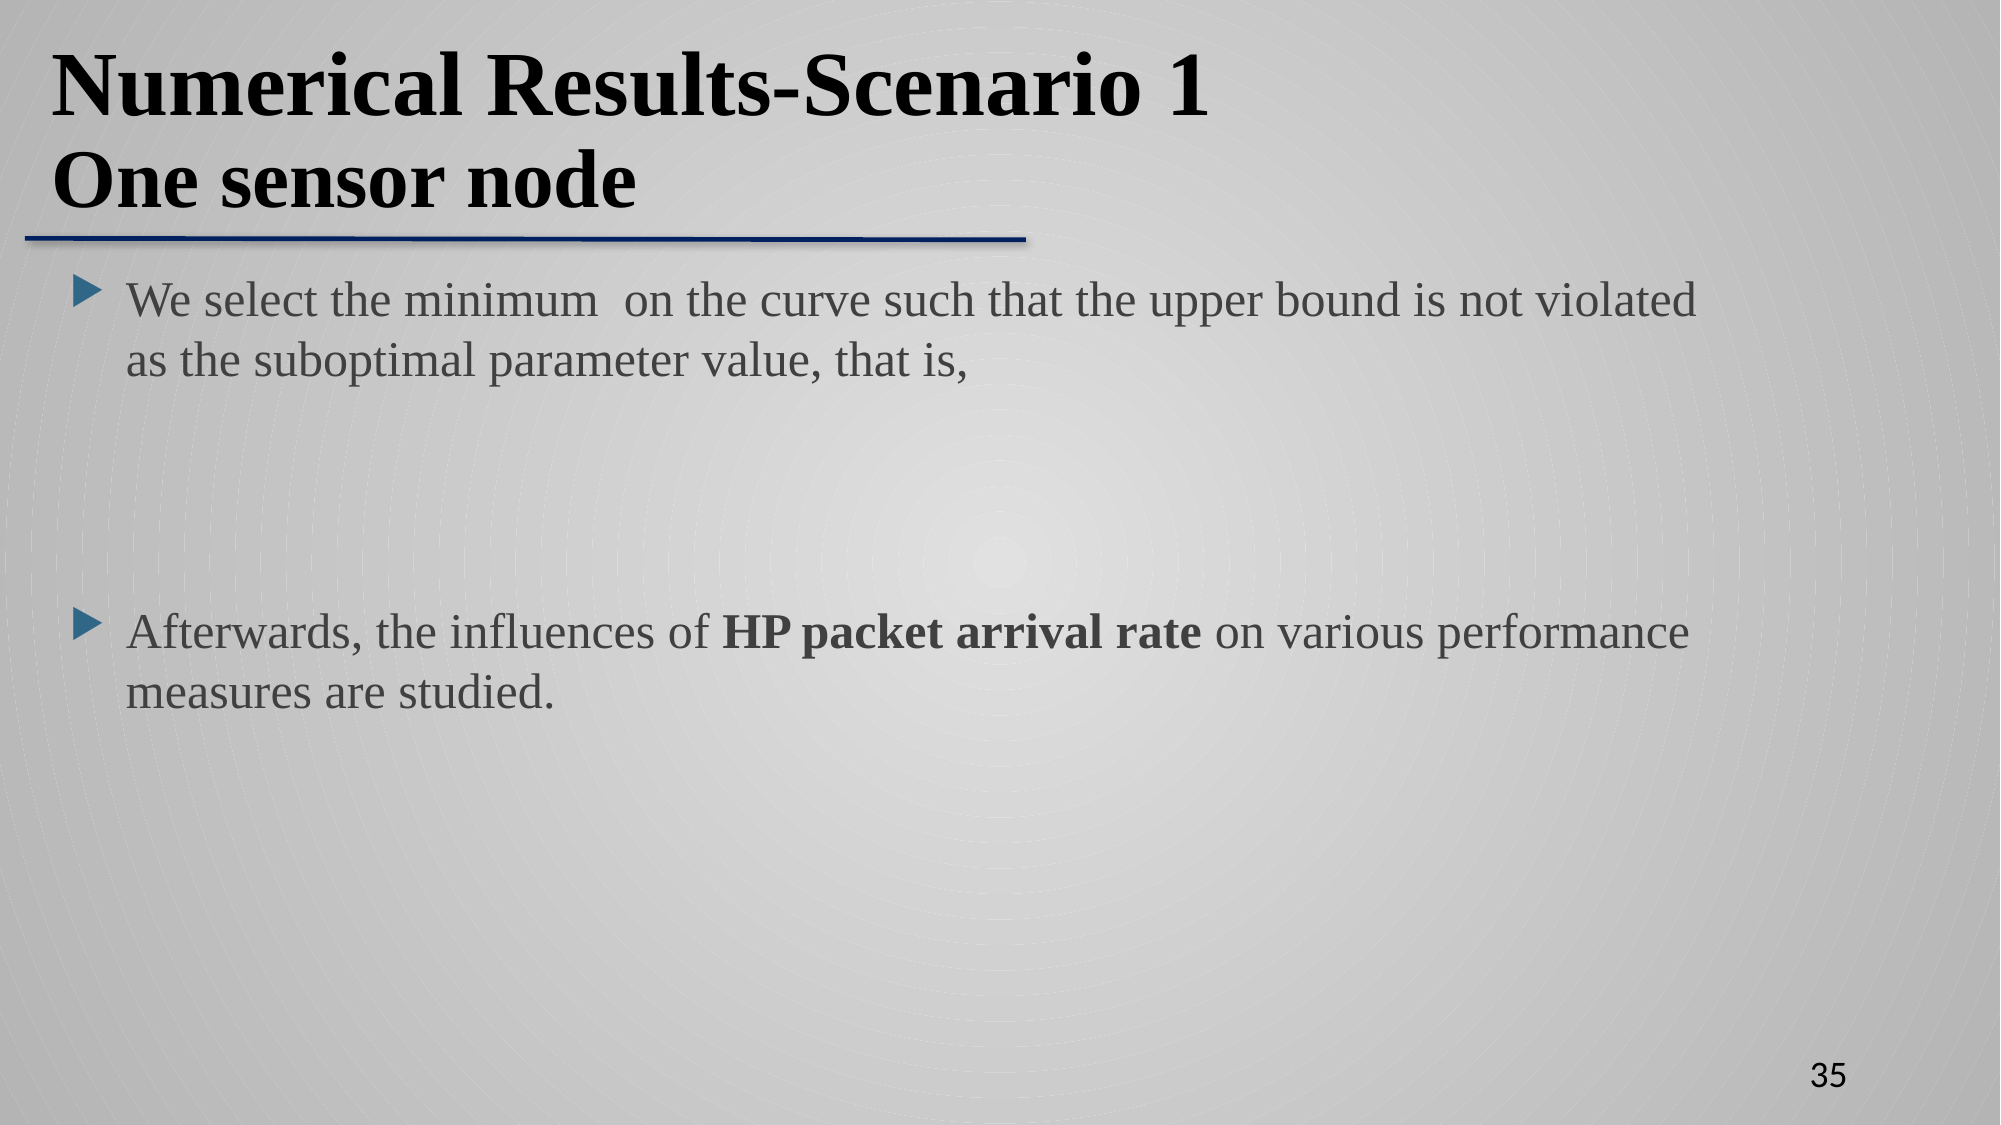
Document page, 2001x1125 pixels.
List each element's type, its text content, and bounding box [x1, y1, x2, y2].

text_box Numerical Results-Scenario 1 One sensor node [36, 22, 1594, 240]
slide_number 35 [1412, 1042, 1863, 1103]
